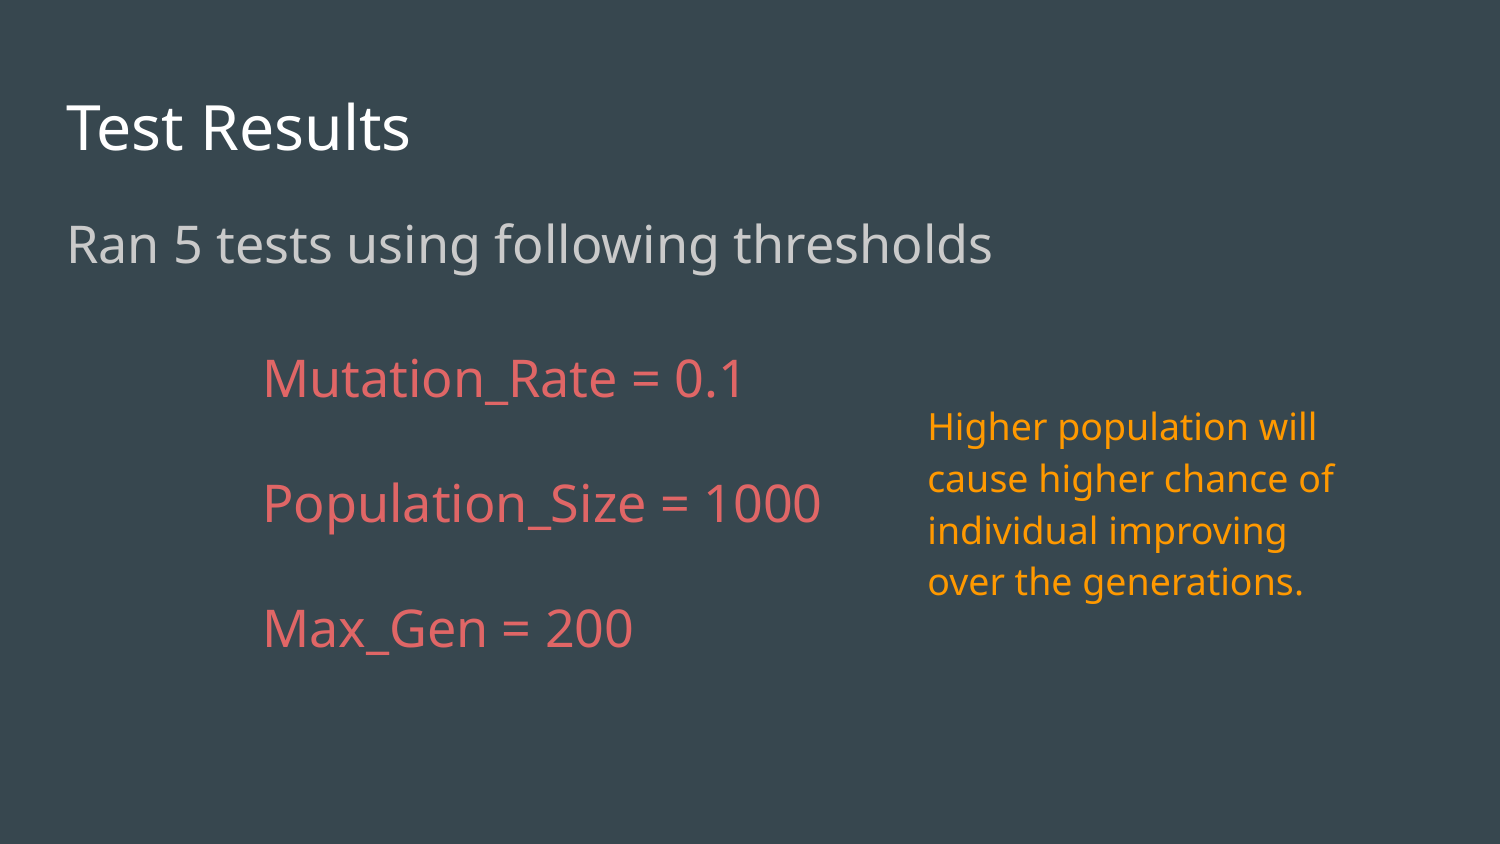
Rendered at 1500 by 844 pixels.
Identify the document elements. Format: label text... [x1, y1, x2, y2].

text_box Higher population will cause higher chance of individual improving over the generations. [912, 381, 1370, 722]
title Test Results [51, 72, 1449, 167]
text_box Mutation_Rate = 0.1 Population_Size = 1000 Max_Gen = 200 [247, 330, 882, 774]
list Ran 5 tests using following thresholds [51, 186, 1449, 748]
